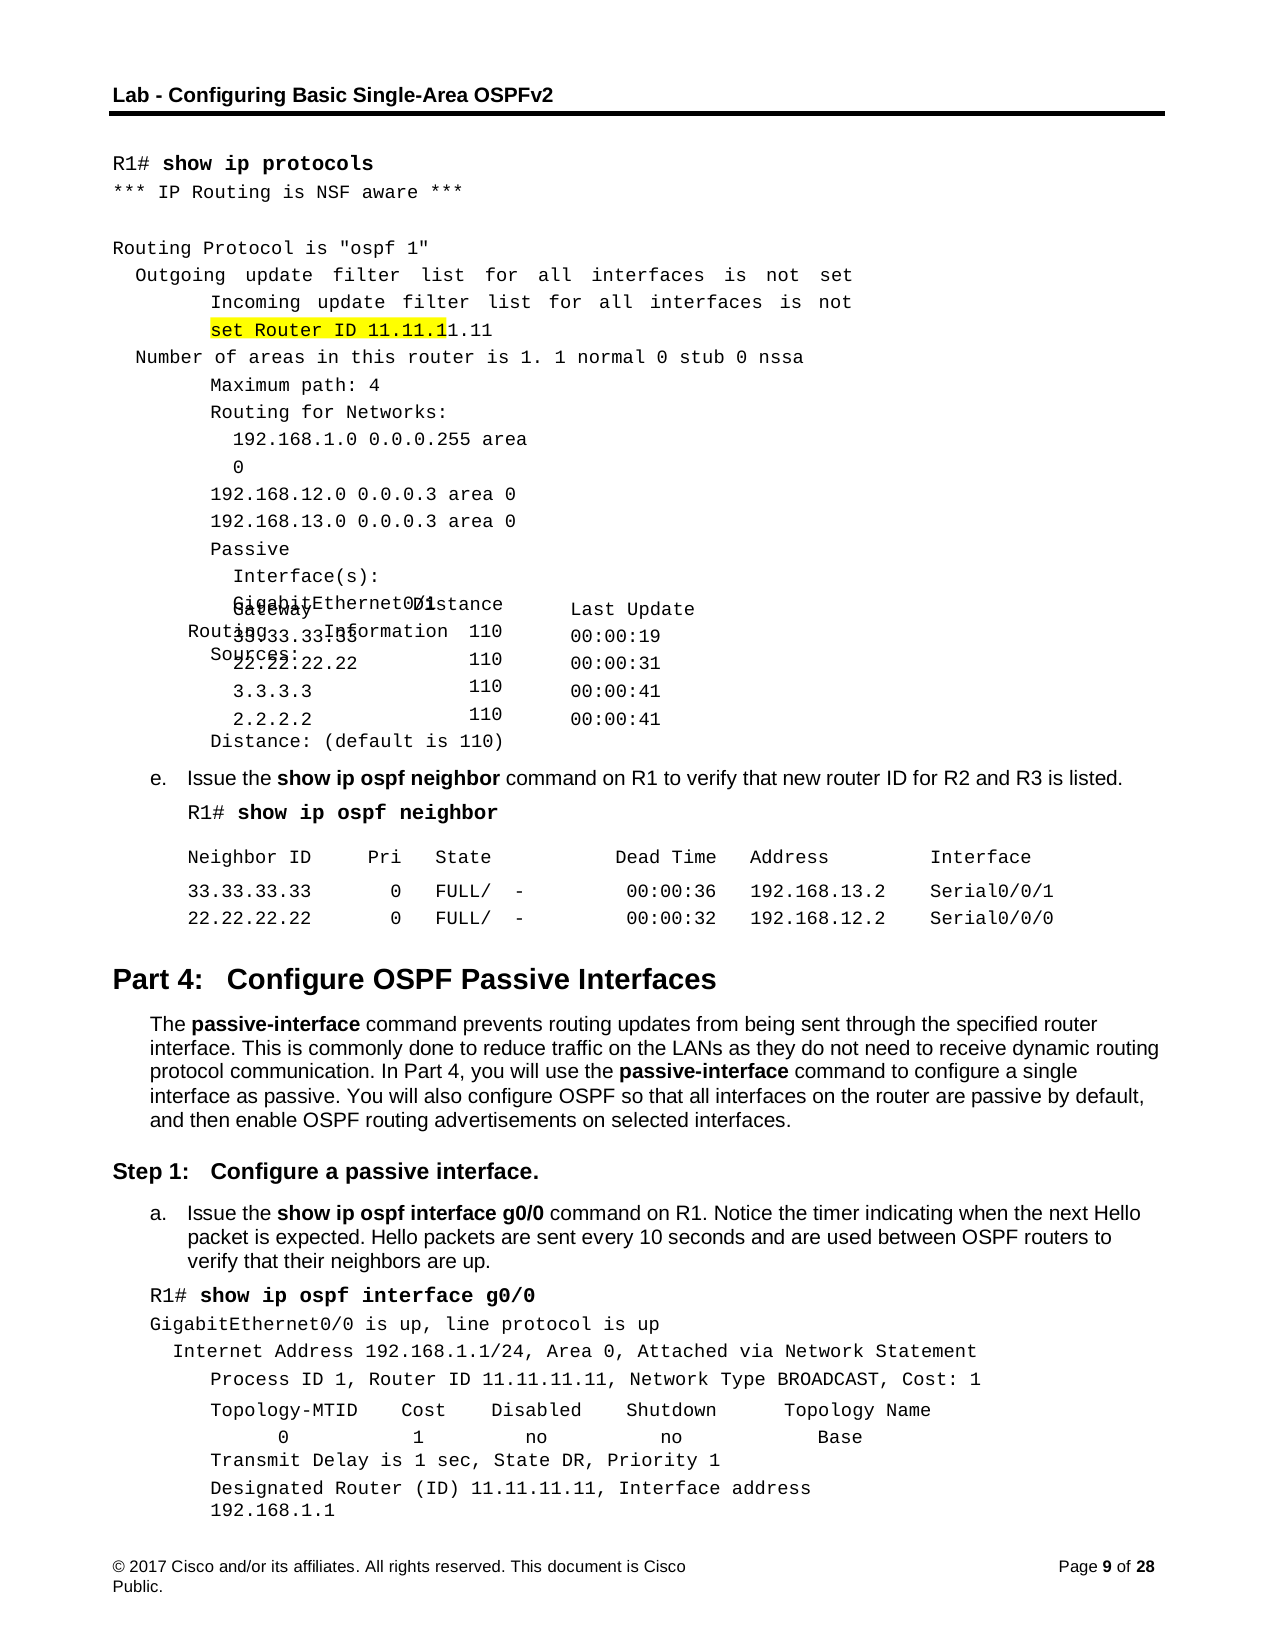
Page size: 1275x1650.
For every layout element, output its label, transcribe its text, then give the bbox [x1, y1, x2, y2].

text_box Distance 110 110 110 110 [410, 591, 505, 725]
text_box Last Update 00:00:19 00:00:31 00:00:41 00:00:41 [568, 591, 697, 728]
footer © 2017 Cisco and/or its affiliates. All rights reserved. This document is Cisco Public. [110, 1556, 733, 1650]
table_header Interface [908, 848, 1060, 882]
table_cell 192.168.12.2 [734, 909, 908, 943]
slide_number Page 9 of 28 [1056, 1556, 1165, 1650]
table_cell - 00:00:32 [503, 909, 734, 943]
text_box Lab - Configuring Basic Single-Area OSPFv2 R1# show ip protocols *** IP Routing is NSF aware *** Routing Protocol is "ospf 1" Outgoing update filter list for all interfaces is not set Incoming update filter list for all interfaces is not set Router ID 11.11.11.11 Number of areas in this router is 1. 1 normal 0 stub 0 nssa Maximum path: 4 Routing for Networks: 192.168.1.0 0.0.0.255 area 0 192.168.12.0 0.0.0.3 area 0 192.168.13.0 0.0.0.3 area 0 Passive Interface(s): GigabitEthernet0/1 Routing Information Sources: [110, 81, 877, 664]
table_cell FULL/ [419, 909, 503, 943]
table_cell Serial0/0/0 [908, 909, 1060, 943]
table_header Address [734, 848, 908, 882]
table_header Neighbor ID [182, 848, 340, 882]
text_box Topology Name Base [782, 1393, 933, 1447]
table_cell Serial0/0/1 [908, 882, 1060, 909]
table_cell 0 [340, 909, 419, 943]
text_box Distance: (default is 110) e. Issue the show ip ospf neighbor command on R1 to verify that new router ID for R2 and R3 is listed. R1# show ip ospf neighbor [147, 728, 1128, 825]
table_header Pri [340, 848, 419, 882]
table_cell 22.22.22.22 [182, 909, 340, 943]
table_cell 33.33.33.33 [182, 882, 340, 909]
table_cell 0 [340, 882, 419, 909]
text_box Topology-MTID 0 [208, 1393, 359, 1447]
table_cell FULL/ [419, 882, 503, 909]
text_box Gateway 33.33.33.33 22.22.22.22 3.3.3.3 2.2.2.2 [230, 591, 359, 728]
text_box Cost 1 [399, 1393, 449, 1447]
table_header Dead Time [503, 848, 734, 882]
text_box Shutdown no [624, 1393, 719, 1447]
table_header State [419, 848, 503, 882]
text_box Transmit Delay is 1 sec, State DR, Priority 1 Designated Router (ID) 11.11.11.11, Interface address 192.168.1.1 [208, 1447, 944, 1521]
table_cell 192.168.13.2 [734, 882, 908, 909]
table_cell - 00:00:36 [503, 882, 734, 909]
text_box Part 4: Configure OSPF Passive Interfaces The passive-interface command prevents routing updates from being sent through the specified router interface. This is commonly done to reduce traffic on the LANs as they do not need to receive dynamic routing protocol communication. In Part 4, you will use the passive-interface command to configure a single interface as passive. You will also configure OSPF so that all interfaces on the router are passive by default, and then enable OSPF routing advertisements on selected interfaces. Step 1: Configure a passive interface. a. Issue the show ip ospf interface g0/0 command on R1. Notice the timer indicating when the next Hello packet is expected. Hello packets are sent every 10 seconds and are used between OSPF routers to verify that their neighbors are up. R1# show ip ospf interface g0/0 GigabitEthernet0/0 is up, line protocol is up Internet Address 192.168.1.1/24, Area 0, Attached via Network Statement Process ID 1, Router ID 11.11.11.11, Network Type BROADCAST, Cost: 1 [110, 960, 1165, 1390]
text_box Disabled no [489, 1393, 584, 1447]
